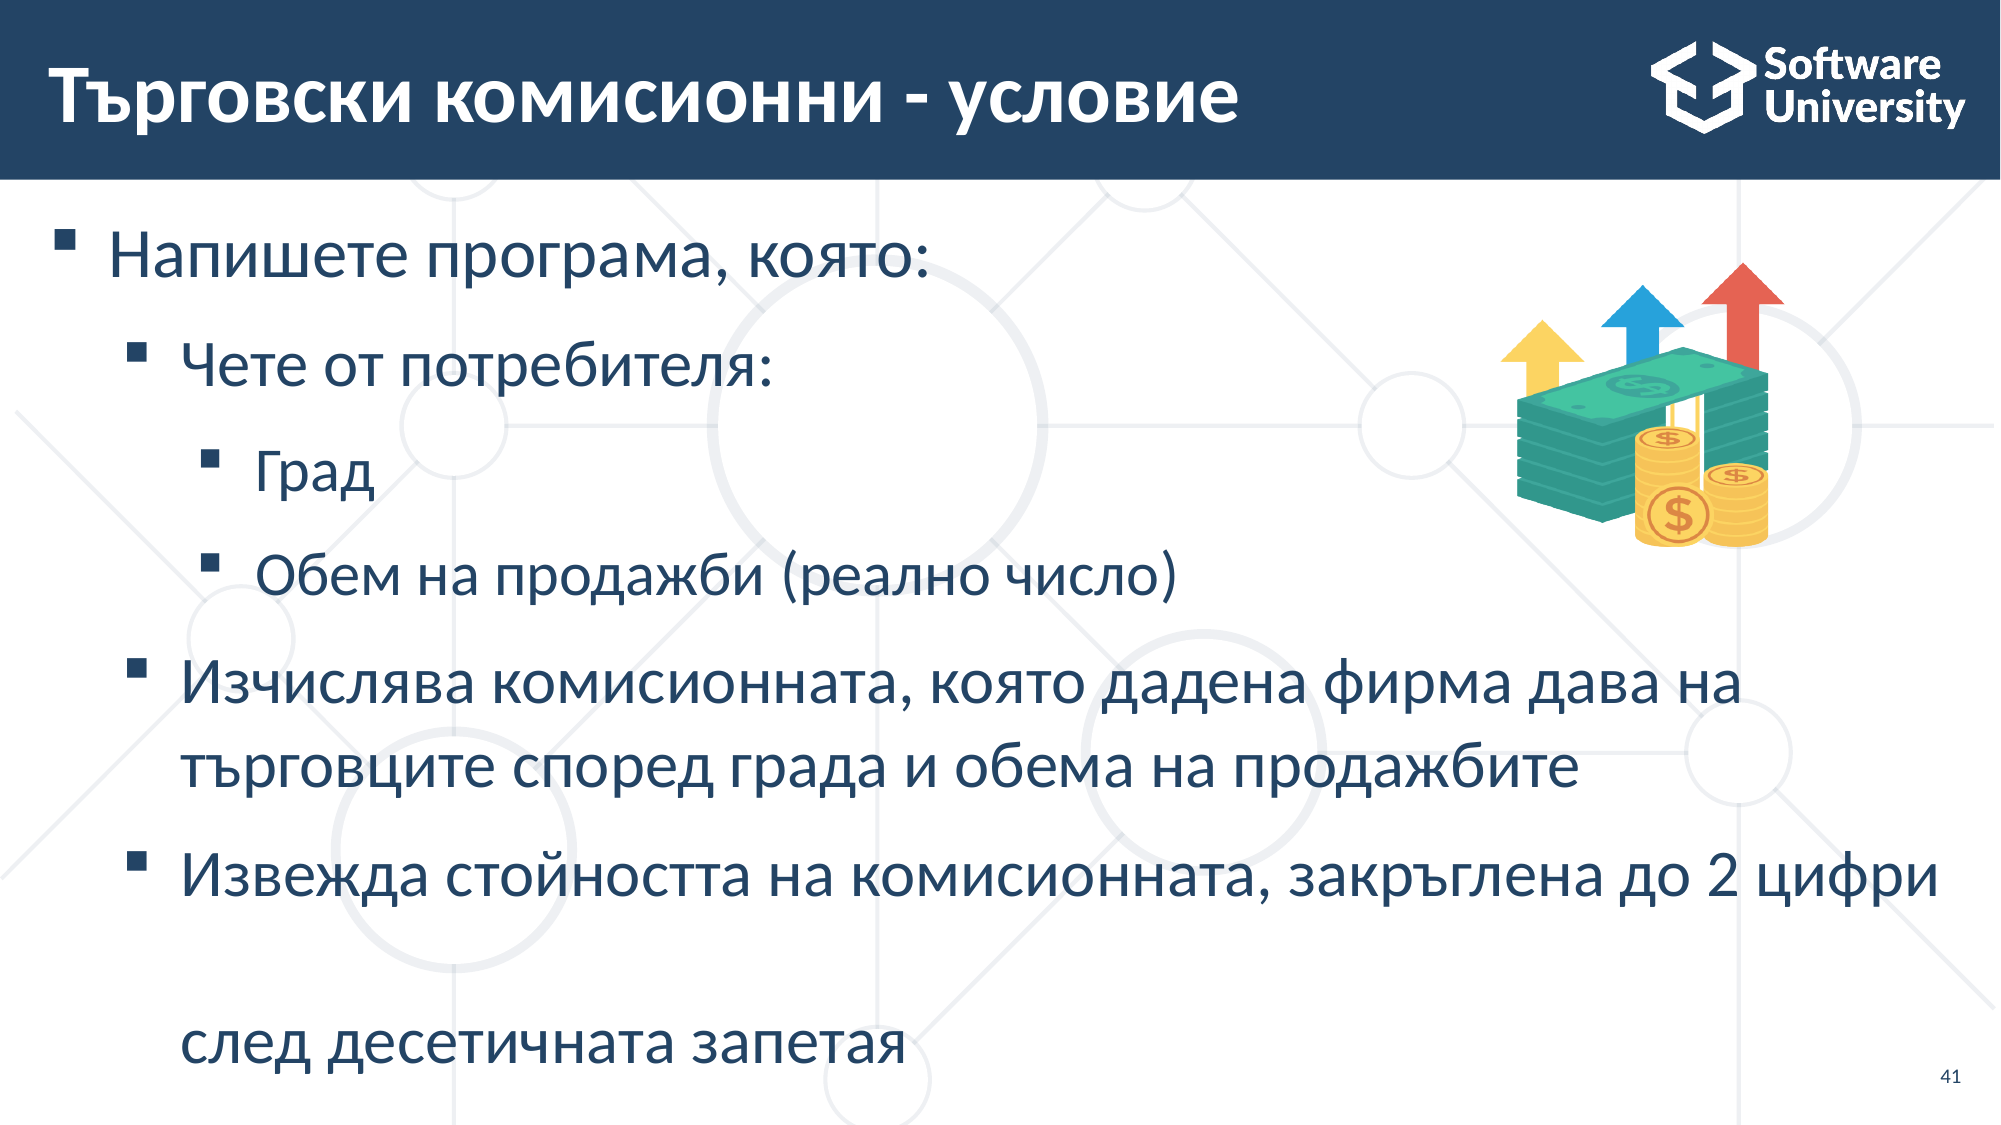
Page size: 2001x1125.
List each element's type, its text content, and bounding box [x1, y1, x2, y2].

list Напишете програма, която: Чете от потребителя: Град Обем на продажби (реално число) Изчислява комисионната, която дадена фирма дава на търговците според града и обема на продажбите Извежда стойността на комисионната, закръглена до 2 цифри след десетичната запетая [31, 196, 1970, 1104]
slide_number 41 [1896, 1049, 1968, 1101]
picture [1651, 41, 1966, 134]
picture [1499, 262, 1785, 548]
title Търговски комисионни - условие [31, 16, 1625, 162]
